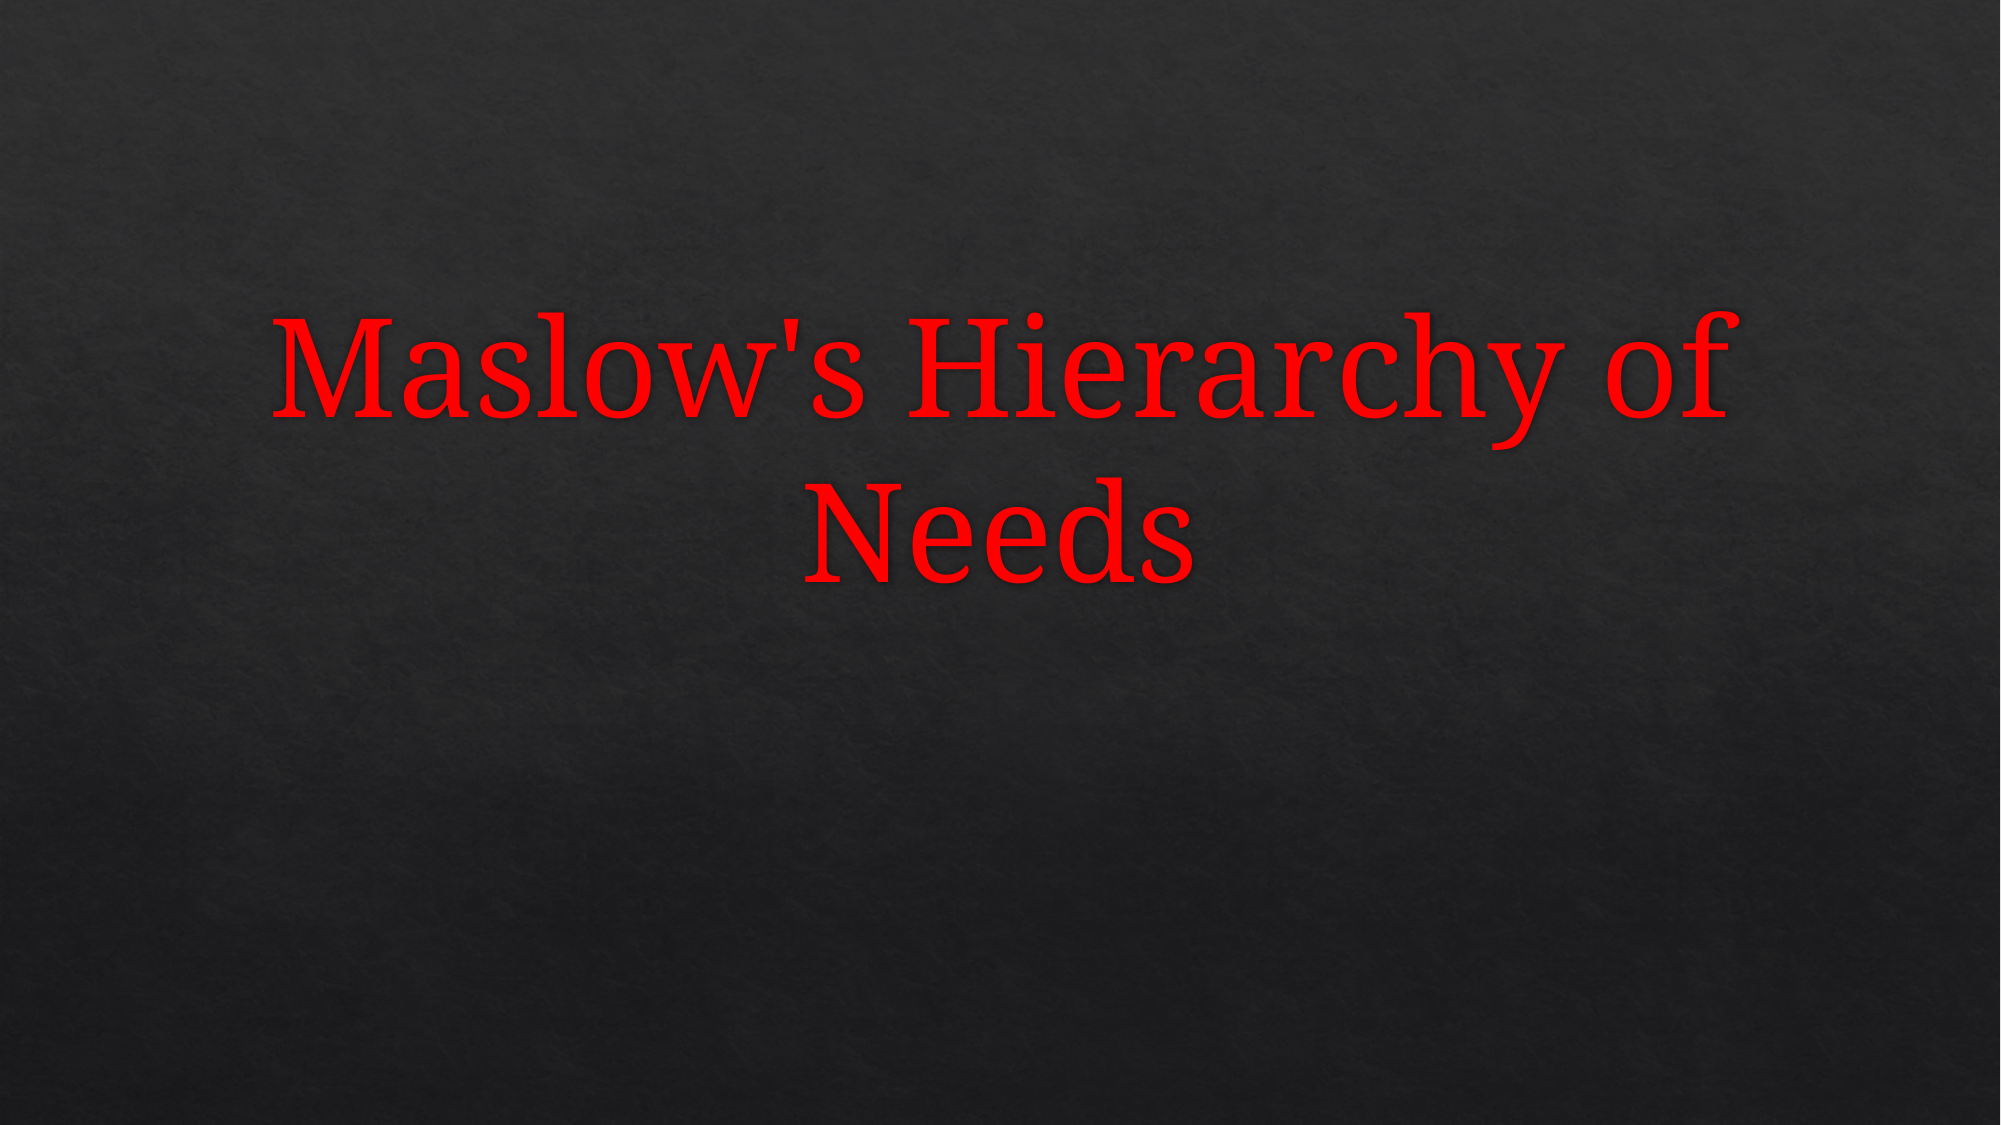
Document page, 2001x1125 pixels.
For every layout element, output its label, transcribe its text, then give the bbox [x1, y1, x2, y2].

title Maslow's Hierarchy of Needs [150, 432, 1850, 592]
